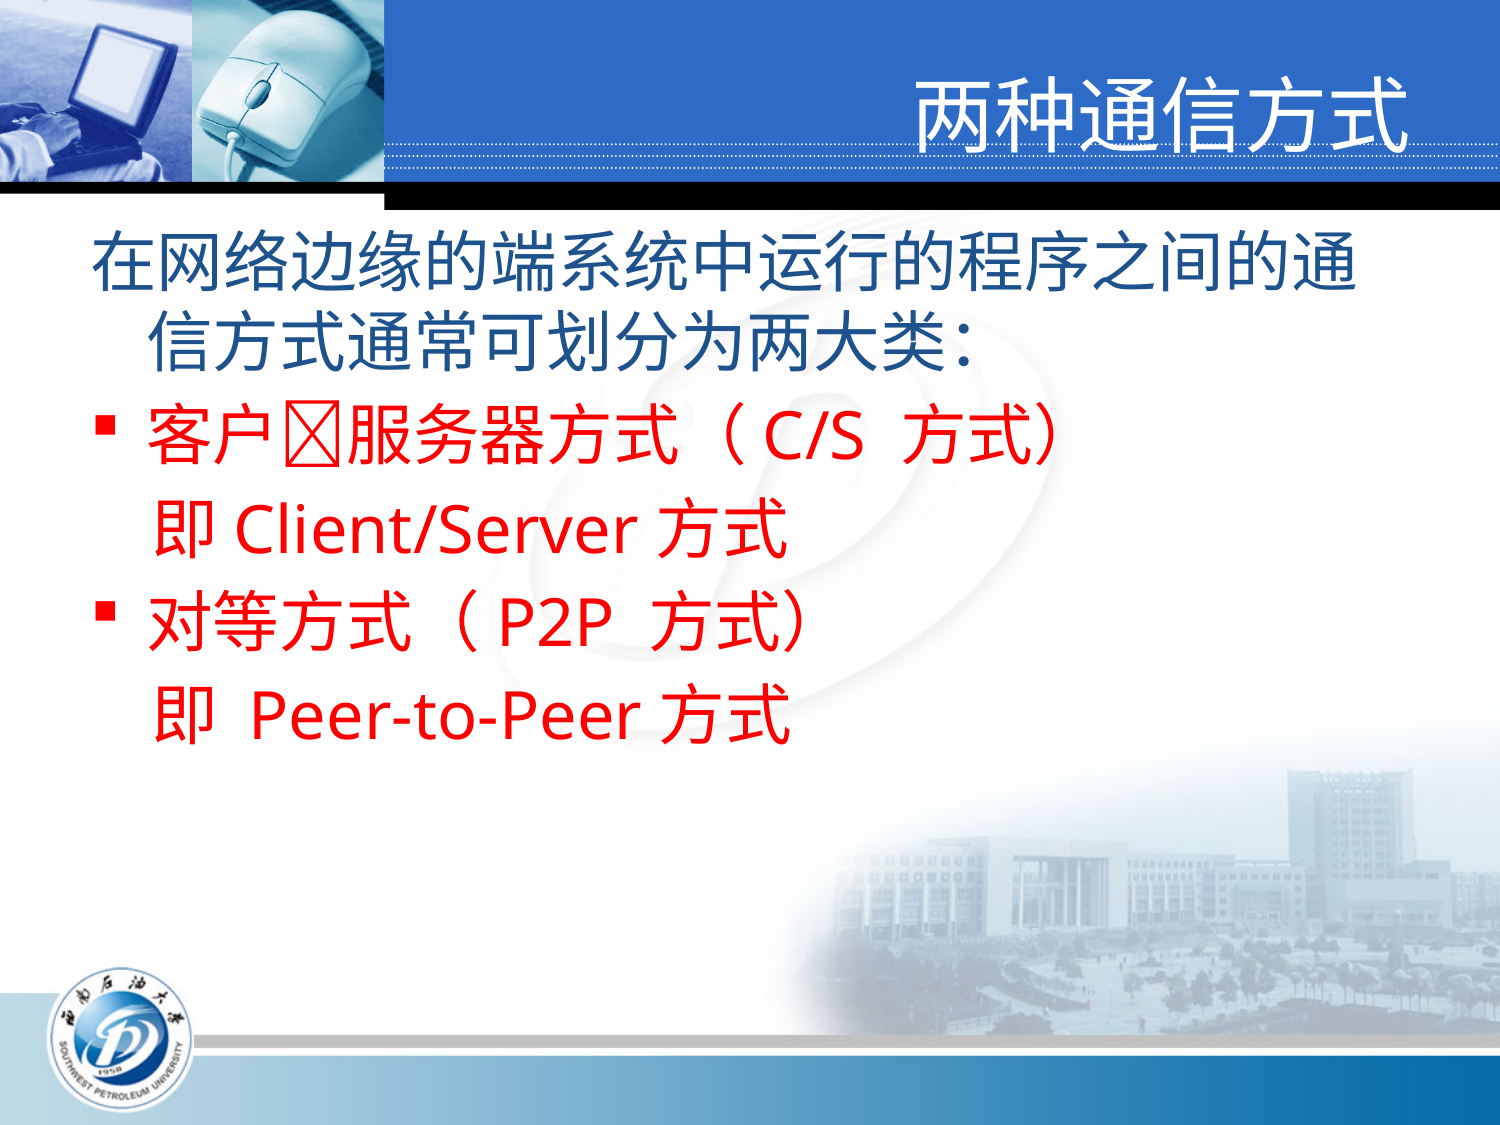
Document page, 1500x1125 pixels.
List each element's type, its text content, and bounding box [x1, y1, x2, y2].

list 在网络边缘的端系统中运行的程序之间的通信方式通常可划分为两大类： 客户服务器方式（C/S 方式） 即Client/Server方式 对等方式（P2P 方式） 即 Peer-to-Peer方式 [75, 212, 1425, 1090]
picture [0, 194, 1500, 1125]
picture [0, 0, 385, 181]
title 两种通信方式 [454, 19, 1426, 207]
